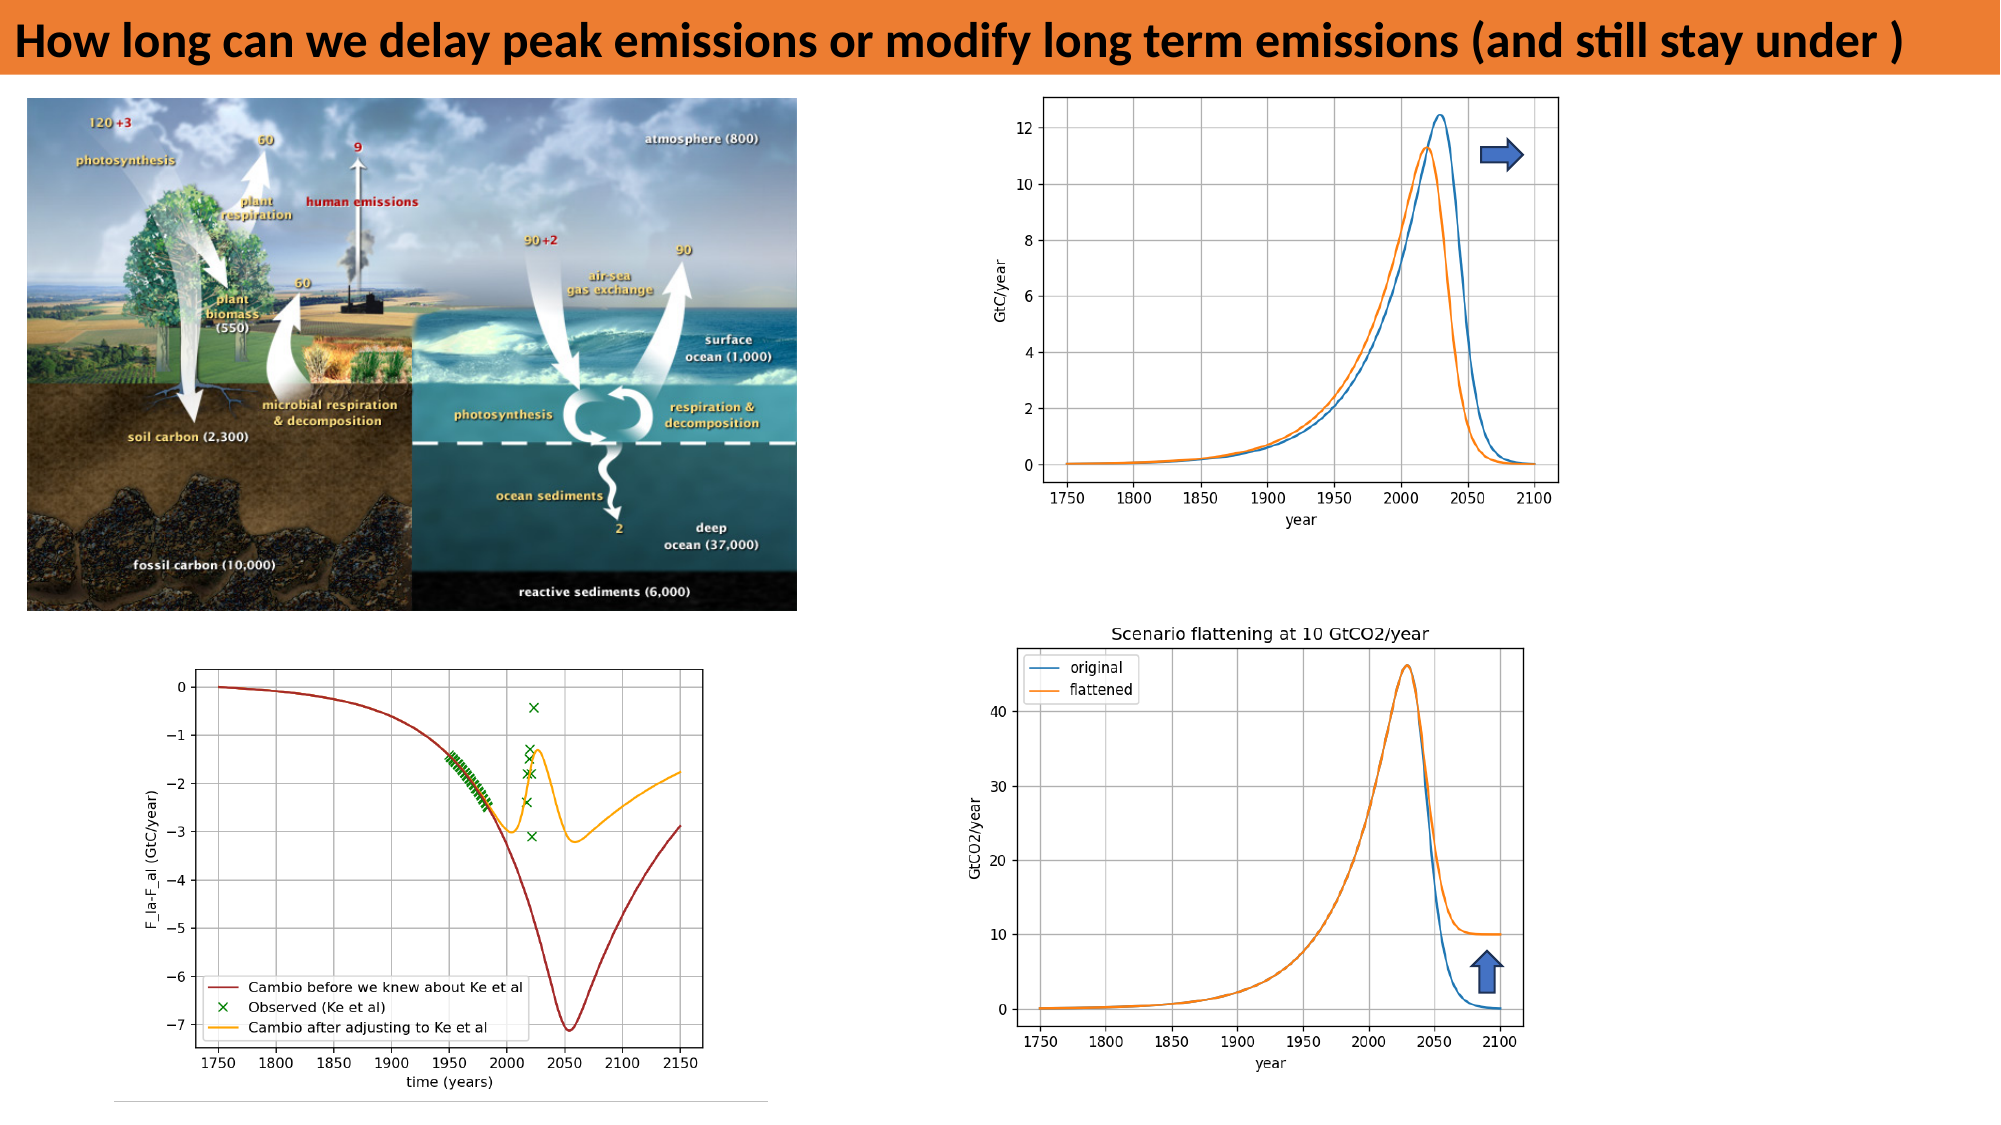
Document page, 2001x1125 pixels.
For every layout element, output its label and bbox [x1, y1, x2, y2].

picture [959, 93, 1624, 536]
picture [27, 98, 797, 1102]
picture [935, 589, 1588, 1079]
